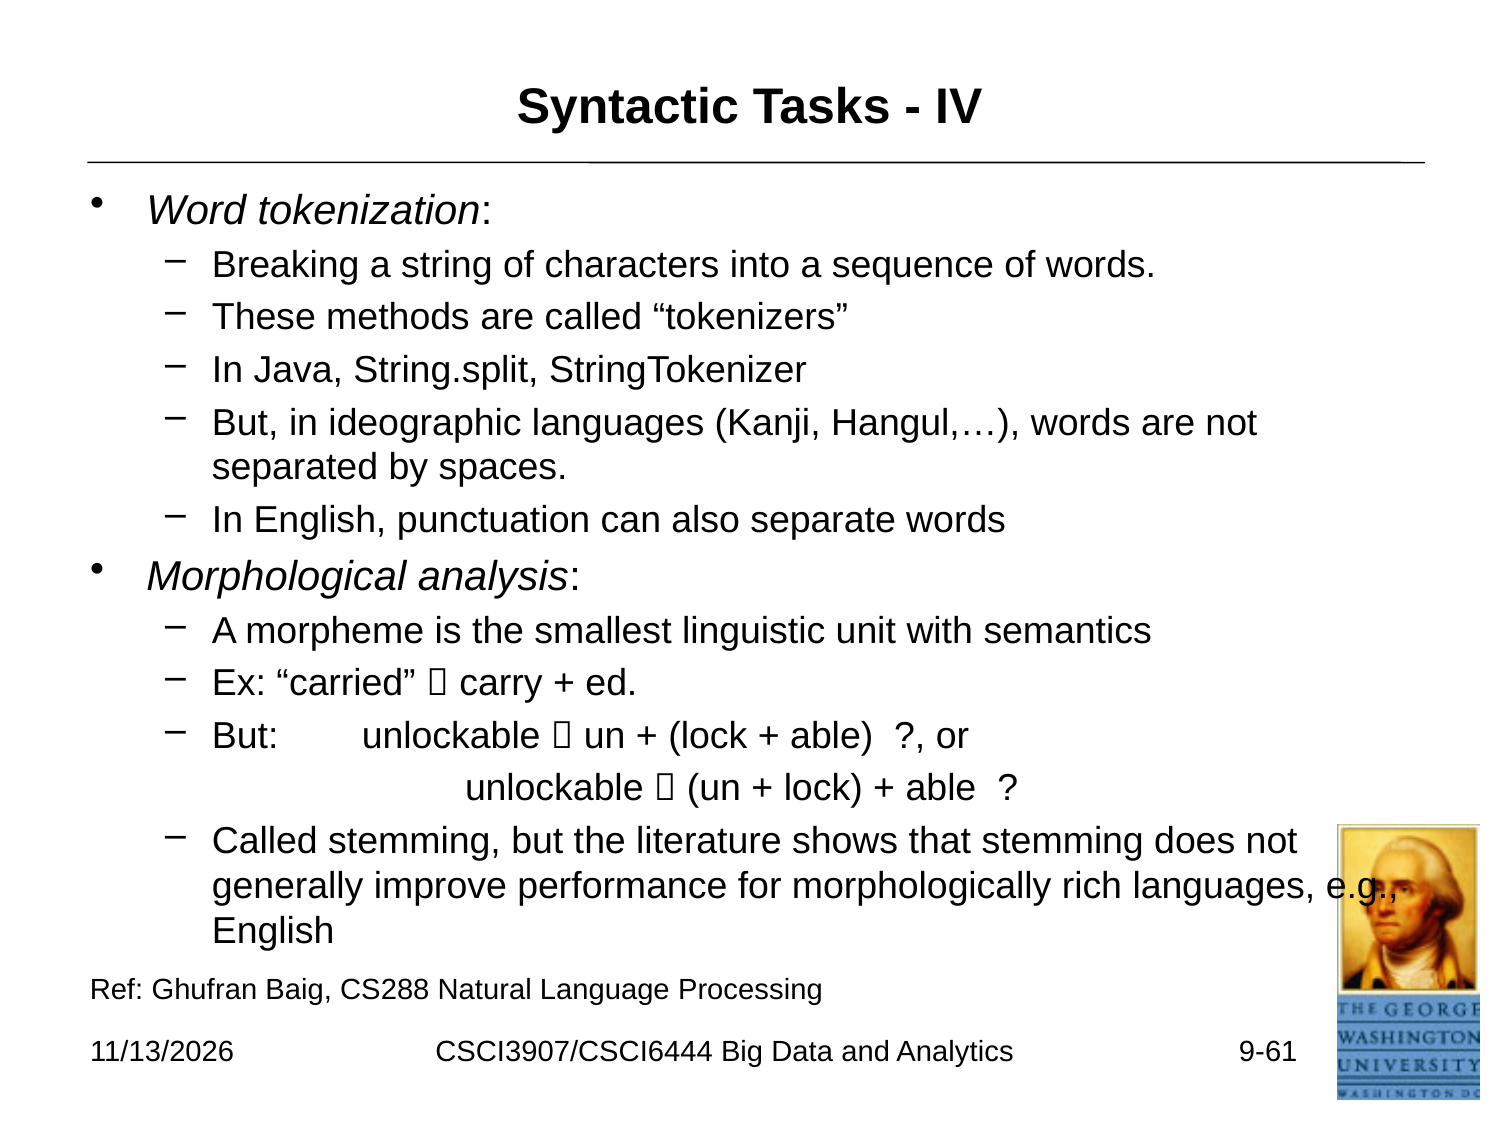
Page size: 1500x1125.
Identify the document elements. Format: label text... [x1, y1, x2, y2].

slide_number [75, 1025, 300, 1104]
footer CSCI3907/CSCI6444 Big Data and Analytics [312, 1025, 1138, 1104]
text_box Ref: Ghufran Baig, CS288 Natural Language Processing [75, 963, 1100, 1013]
picture [1337, 824, 1480, 1100]
title Syntactic Tasks - IV [75, 45, 1425, 163]
slide_number 9-61 [1149, 1025, 1313, 1104]
list Word tokenization: Breaking a string of characters into a sequence of words. These methods are called “tokenizers” In Java, String.split, StringTokenizer But, in ideographic languages (Kanji, Hangul,…), words are not separated by spaces. In English, punctuation can also separate words Morphological analysis: A morpheme is the smallest linguistic unit with semantics Ex: “carried”  carry + ed. But: unlockable  un + (lock + able) ?, or unlockable  (un + lock) + able ? Called stemming, but the literature shows that stemming does not generally improve performance for morphologically rich languages, e.g., English [75, 174, 1425, 1018]
